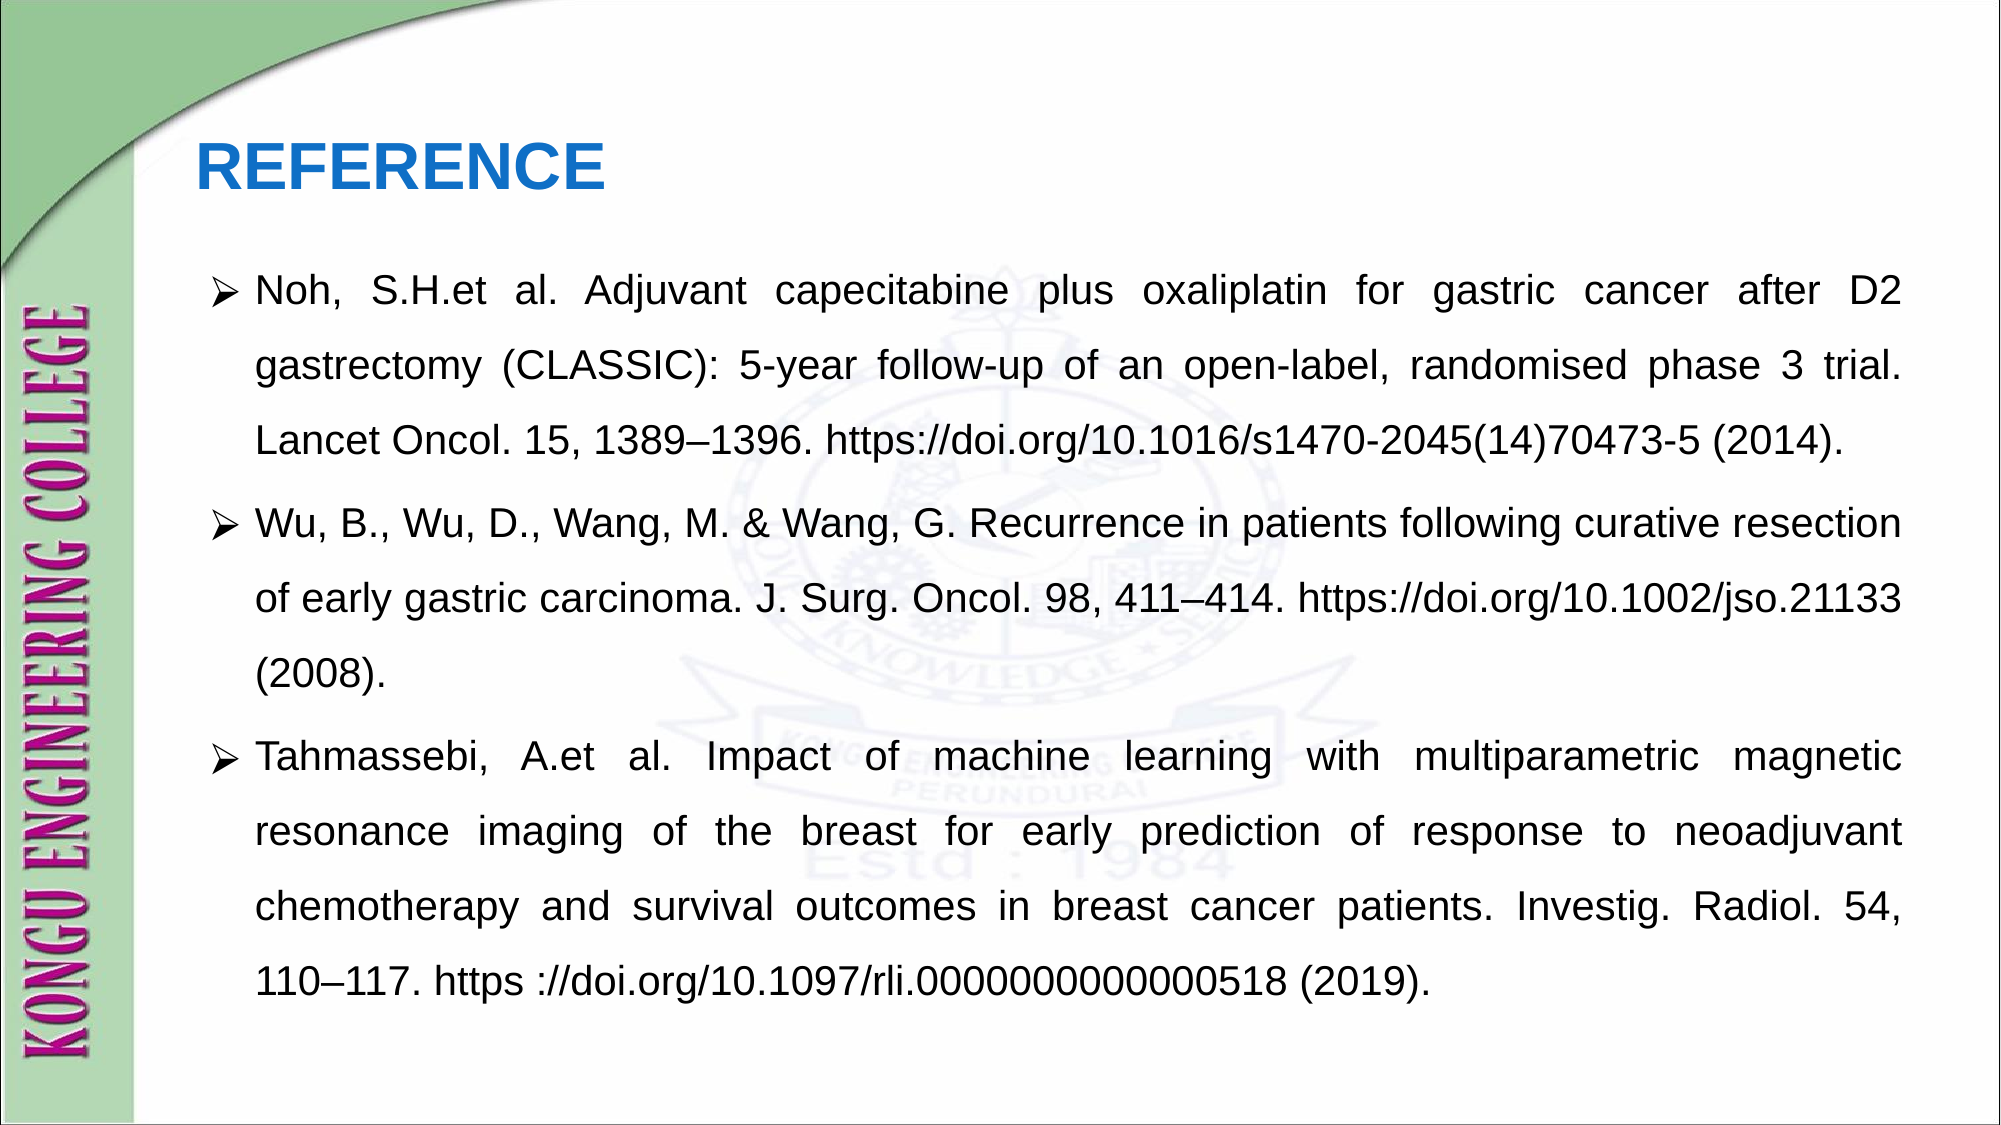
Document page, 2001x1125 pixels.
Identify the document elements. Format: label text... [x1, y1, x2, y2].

list Noh, S.H.et al. Adjuvant capecitabine plus oxaliplatin for gastric cancer after D2 gastrectomy (CLASSIC): 5-year follow-up of an open-label, randomised phase 3 trial. Lancet Oncol. 15, 1389–1396. https://doi.org/10.1016/s1470-2045(14)70473-5 (2014). Wu, B., Wu, D., Wang, M. & Wang, G. Recurrence in patients following curative resection of early gastric carcinoma. J. Surg. Oncol. 98, 411–414. https://doi.org/10.1002/jso.21133 (2008). Tahmassebi, A.et al. Impact of machine learning with multiparametric magnetic resonance imaging of the breast for early prediction of response to neoadjuvant chemotherapy and survival outcomes in breast cancer patients. Investig. Radiol. 54, 110–117. https ://doi.org/10.1097/rli.0000000000000518 (2019). [195, 230, 1919, 1053]
title REFERENCE [195, 90, 1919, 203]
picture [0, 0, 2001, 1125]
